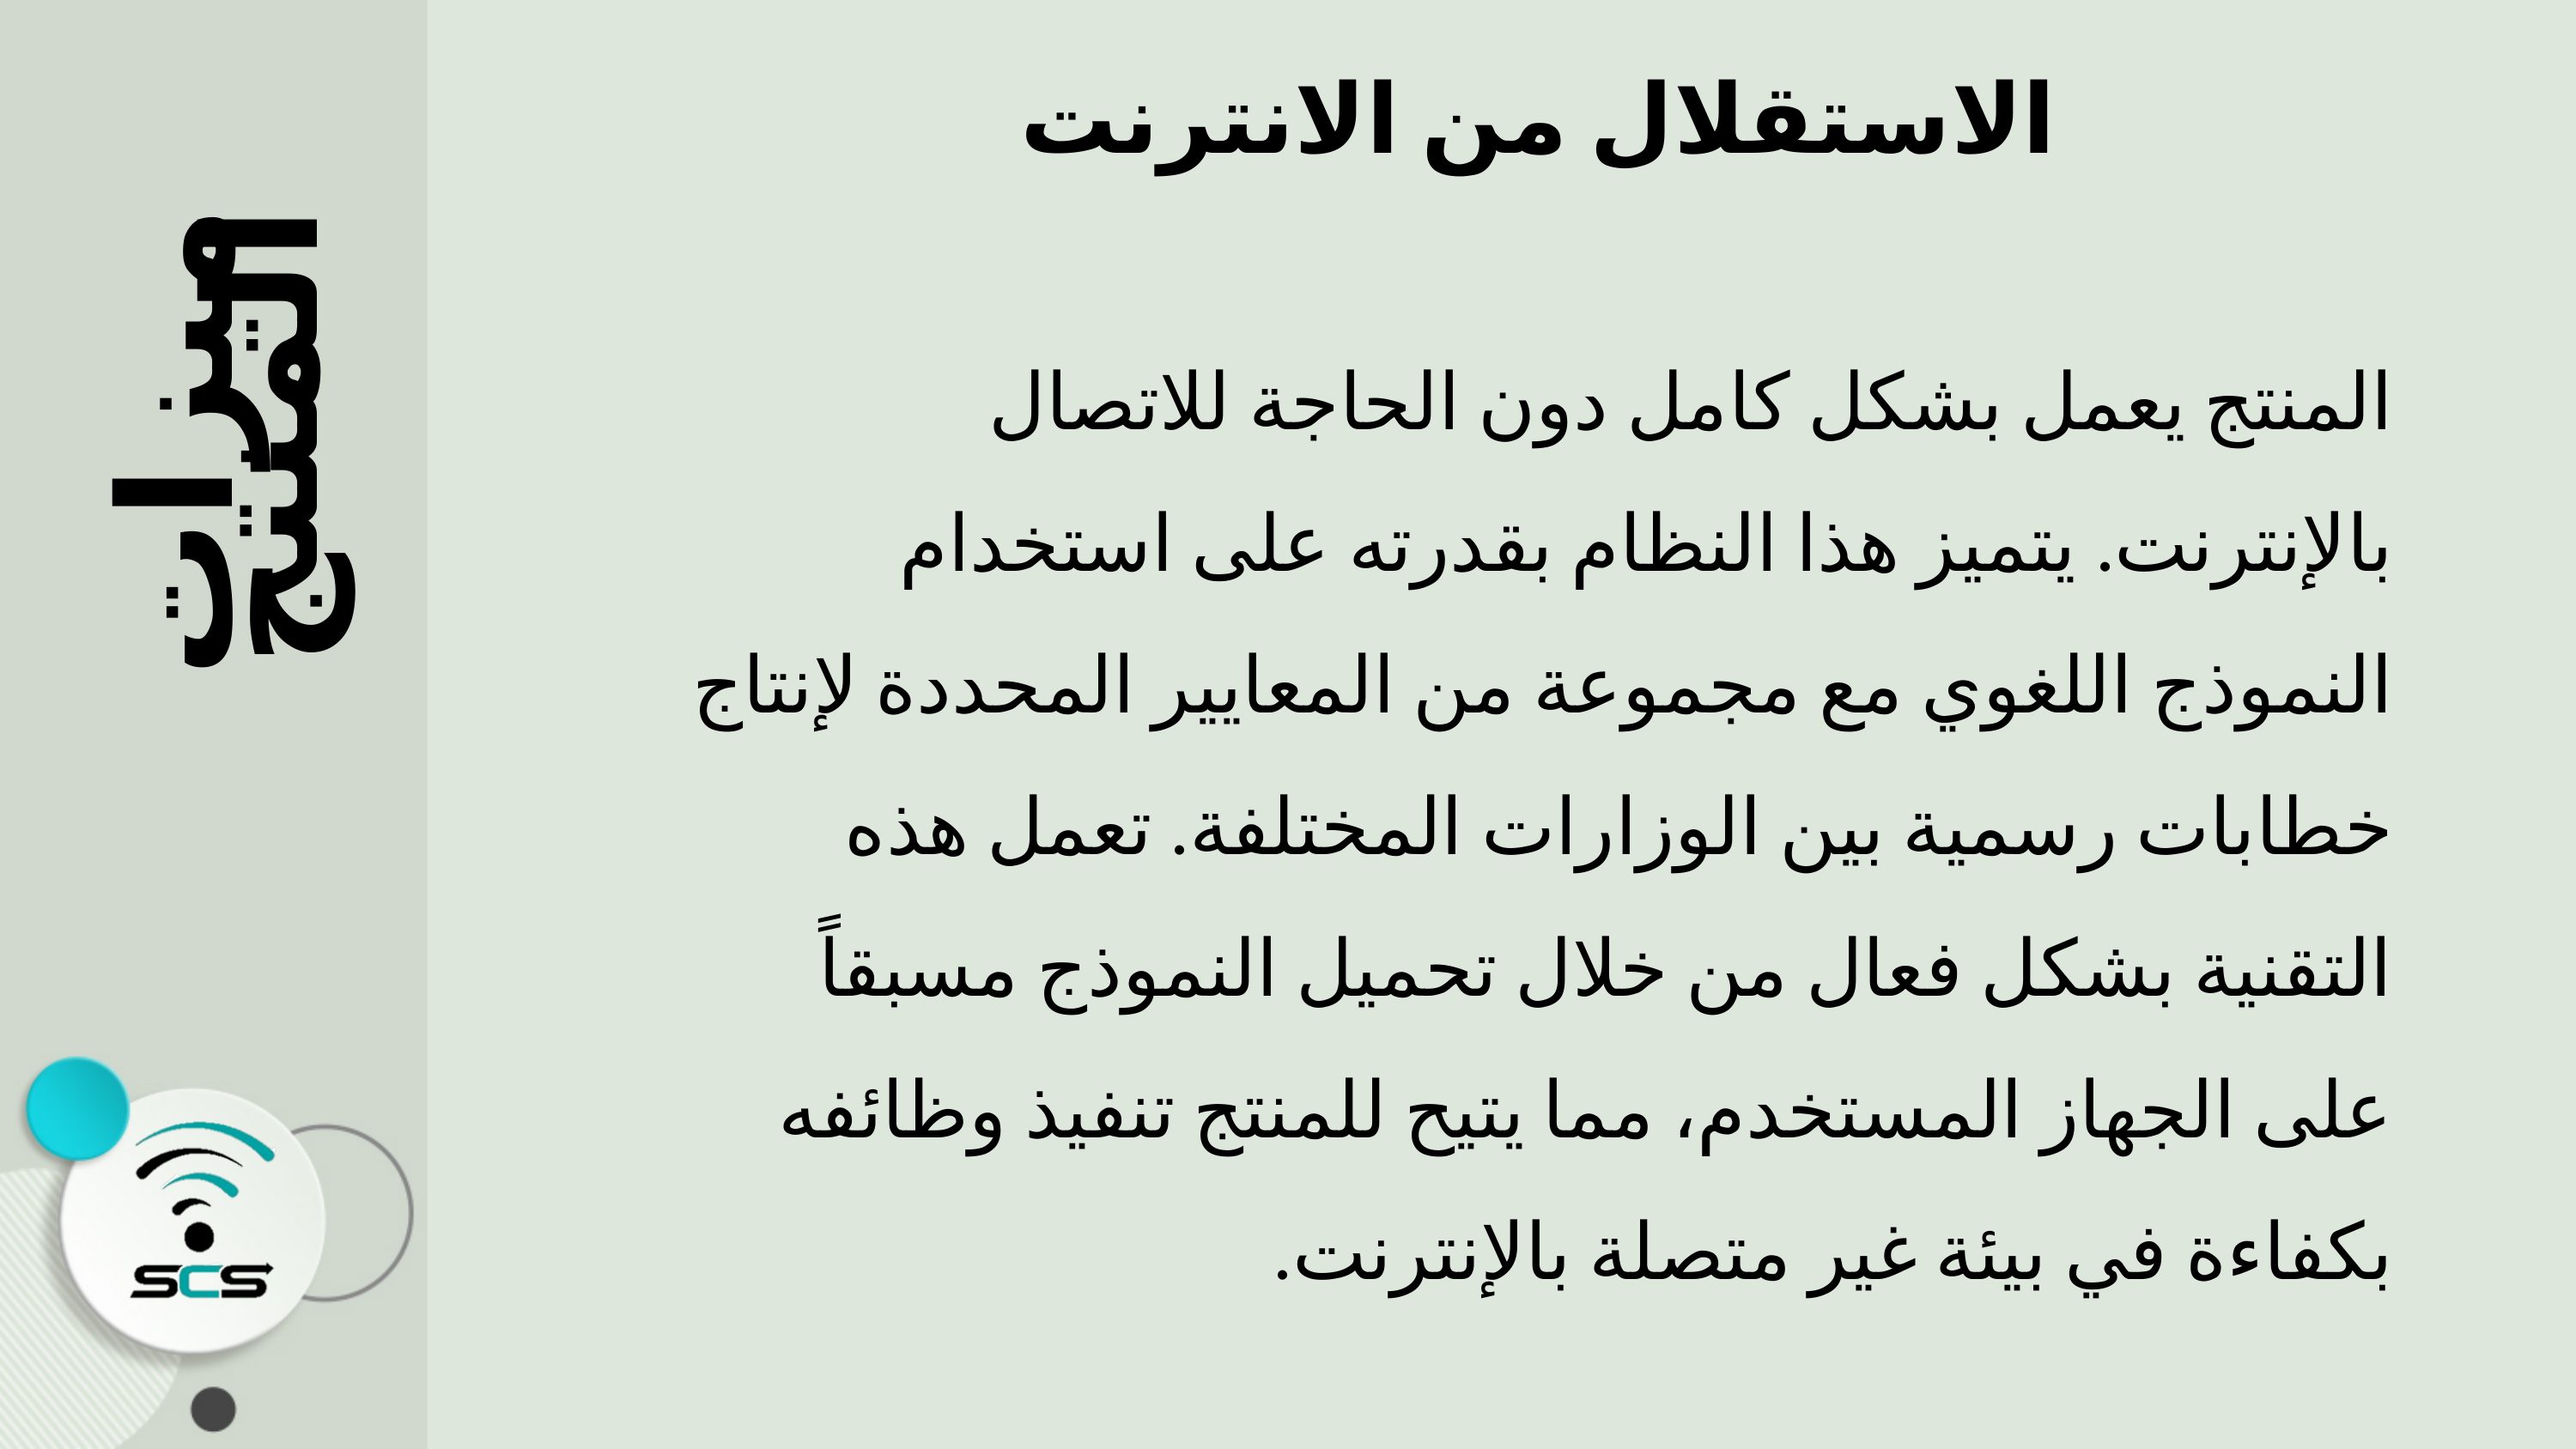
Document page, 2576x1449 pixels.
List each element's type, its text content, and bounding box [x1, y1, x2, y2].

title الاستقلال من الانترنت [481, 136, 2576, 264]
text_box المنتج يعمل بشكل كامل دون الحاجة للاتصال بالإنترنت. يتميز هذا النظام بقدرته على استخدام النموذج اللغوي مع مجموعة من المعايير المحددة لإنتاج خطابات رسمية بين الوزارات المختلفة. تعمل هذه التقنية بشكل فعال من خلال تحميل النموذج مسبقاً على الجهاز المستخدم، مما يتيح للمنتج تنفيذ وظائفه بكفاءة في بيئة غير متصلة بالإنترنت. [685, 303, 2395, 1295]
picture [0, 0, 2576, 1449]
text_box ميزات المنتج [165, 199, 483, 1023]
